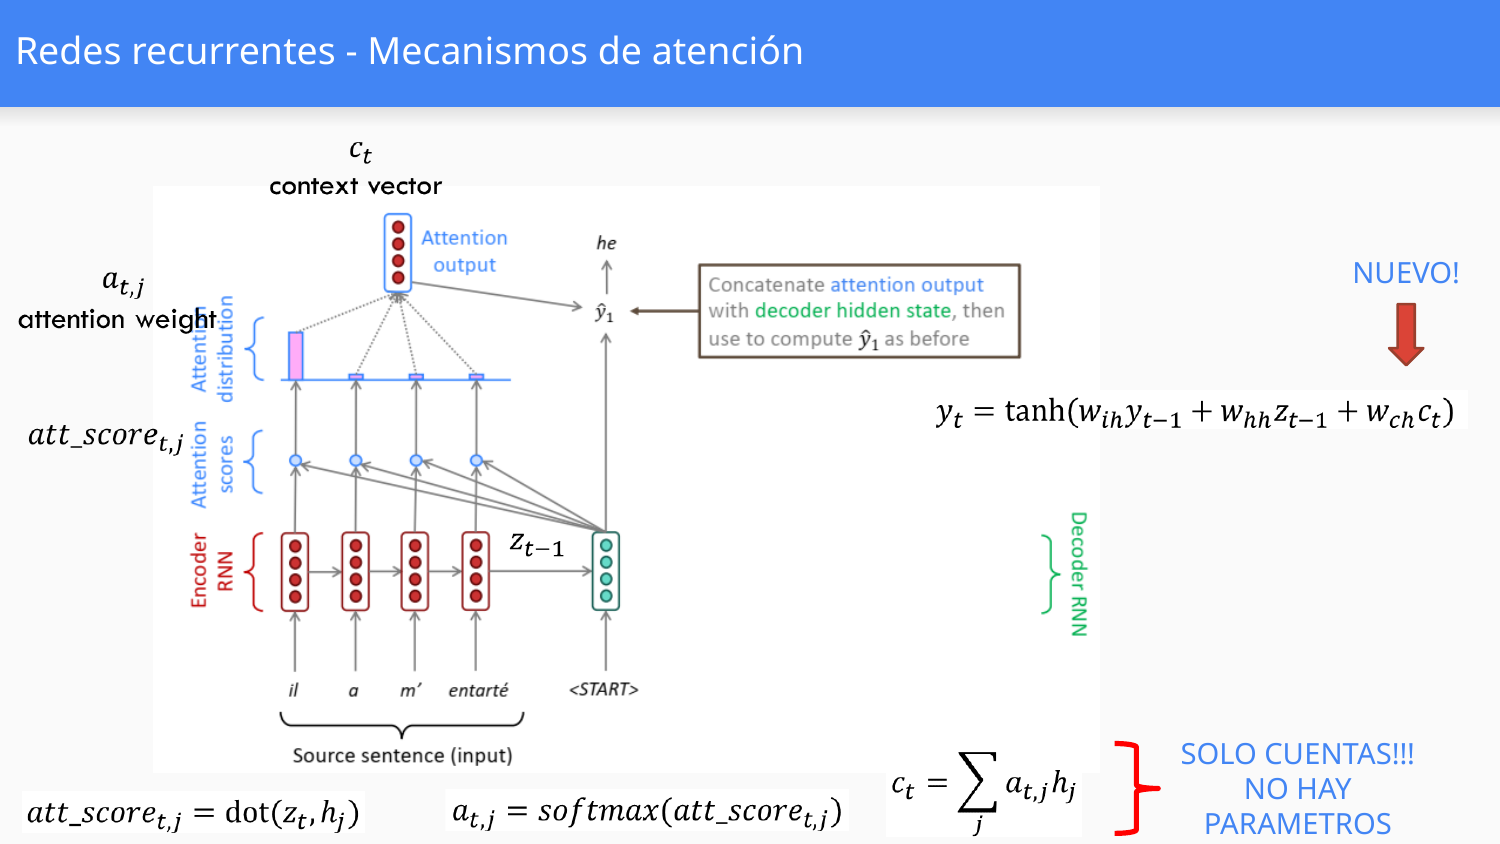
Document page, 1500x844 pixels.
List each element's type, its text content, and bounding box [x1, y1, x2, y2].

title Redes recurrentes - Mecanismos de atención [0, 0, 1448, 99]
text_box NUEVO! [1340, 248, 1473, 296]
text_box [1114, 743, 1158, 834]
text_box [0, 251, 148, 342]
text_box SOLO CUENTAS!!! NO HAY PARAMETROS [1158, 730, 1438, 844]
text_box [885, 782, 1083, 837]
picture [153, 185, 1100, 773]
text_box [249, 121, 473, 184]
text_box [10, 408, 148, 461]
text_box Recurrent Neural Network (RNN) – Self Attention!! [11, 6, 1451, 107]
text_box [21, 791, 365, 833]
text_box [1105, 390, 1468, 429]
text_box [445, 789, 849, 831]
text_box [1389, 304, 1424, 366]
